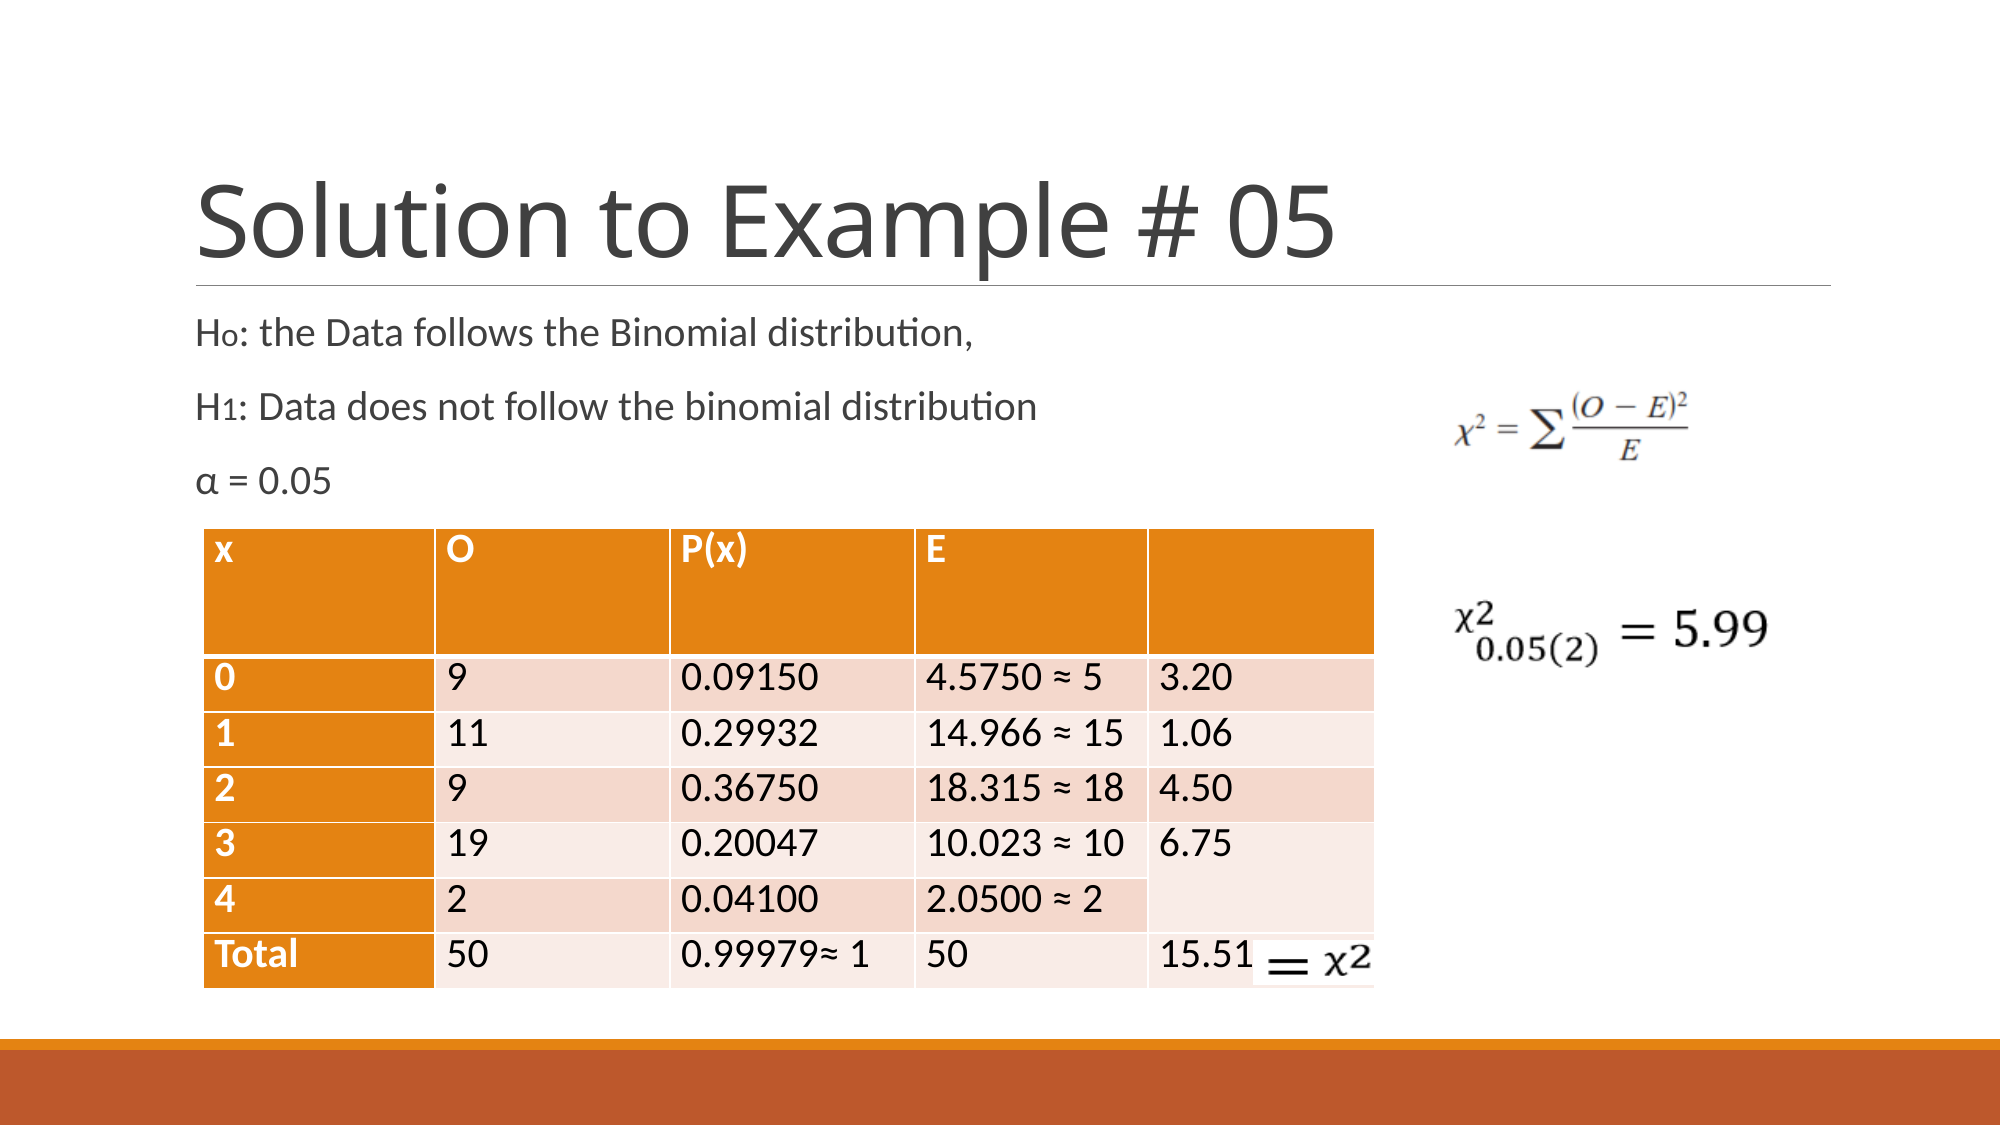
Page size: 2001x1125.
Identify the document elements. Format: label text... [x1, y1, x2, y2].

title Solution to Example # 05 [180, 47, 1830, 285]
picture [1441, 381, 1727, 473]
list Ho: the Data follows the Binomial distribution, H1: Data does not follow the binomial distribution α = 0.05 [180, 302, 1830, 963]
picture [1252, 940, 1377, 986]
picture [1441, 577, 1785, 688]
